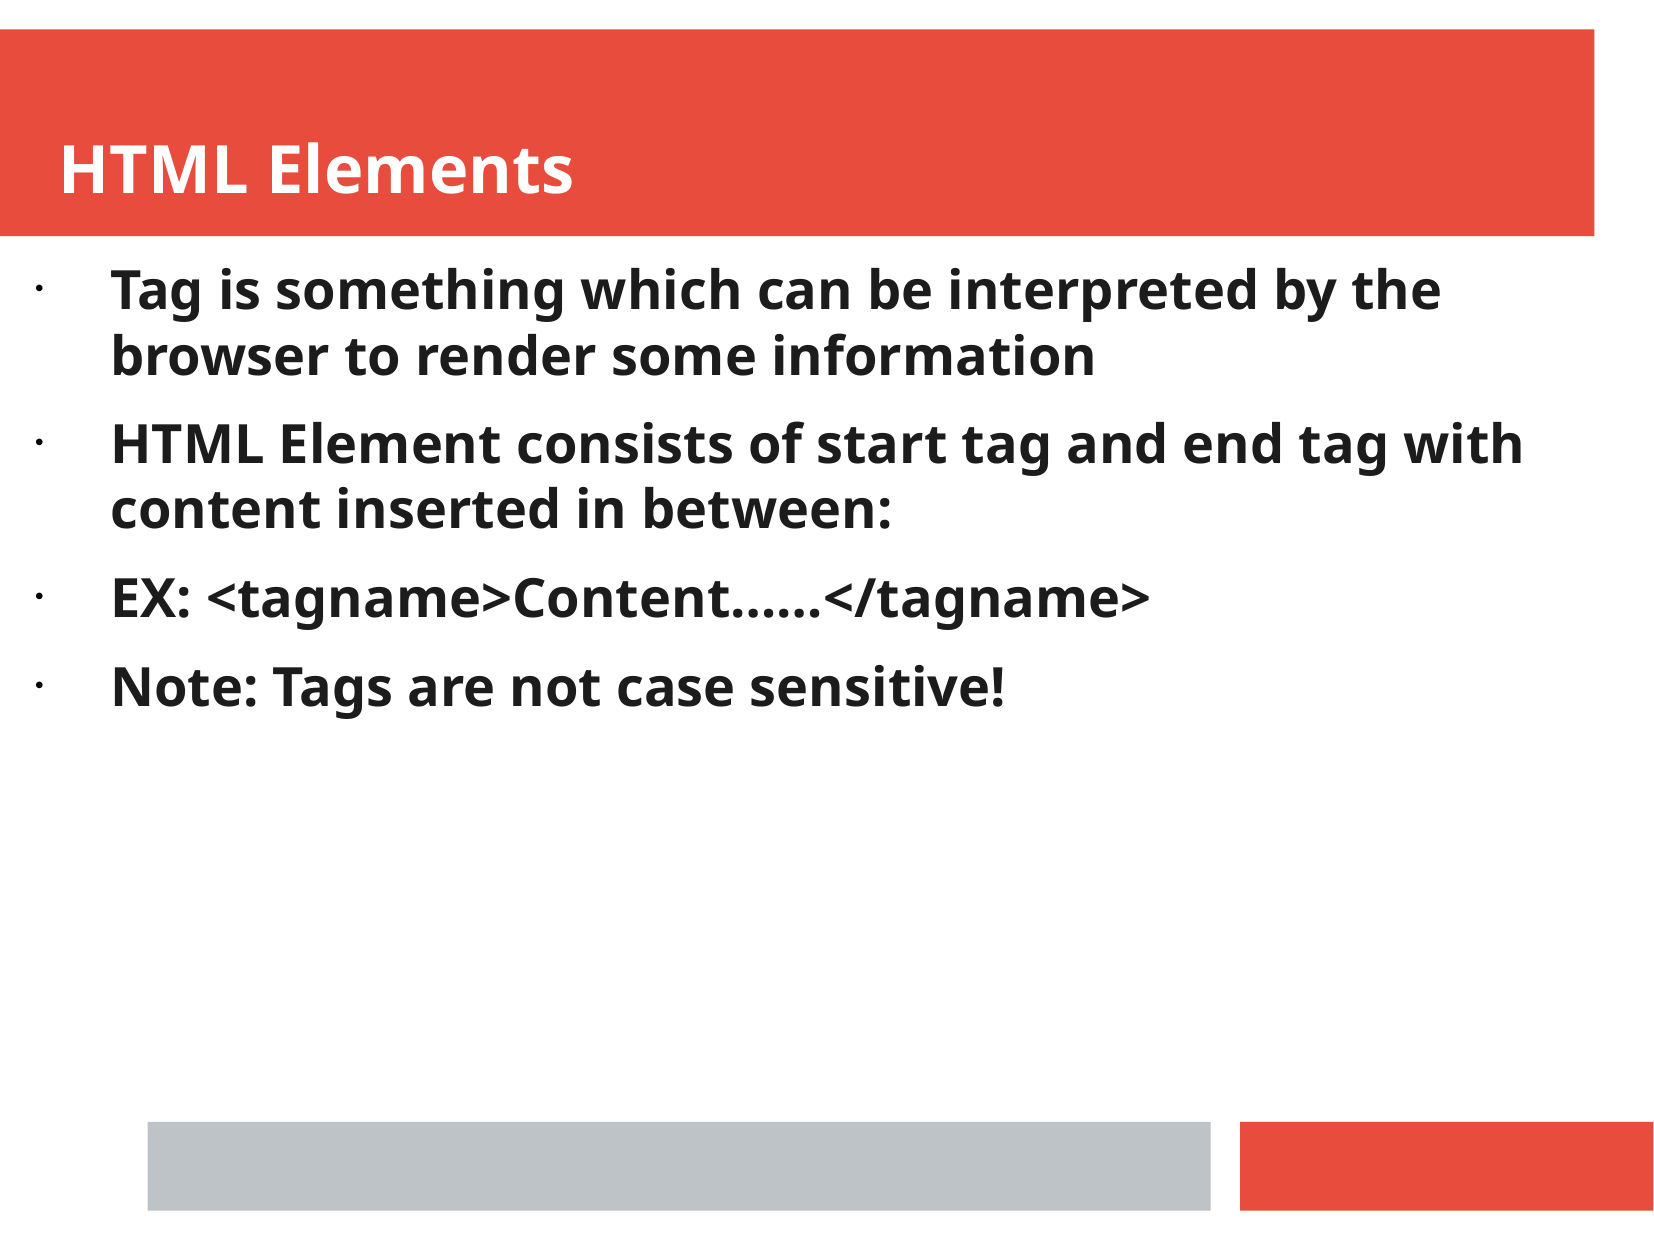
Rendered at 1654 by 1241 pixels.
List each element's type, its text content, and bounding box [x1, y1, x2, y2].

text_box HTML Elements [58, 58, 1595, 207]
text_box Tag is something which can be interpreted by the browser to render some information HTML Element consists of start tag and end tag with content inserted in between: EX: <tagname>Content……</tagname> Note: Tags are not case sensitive! [35, 255, 1542, 1024]
